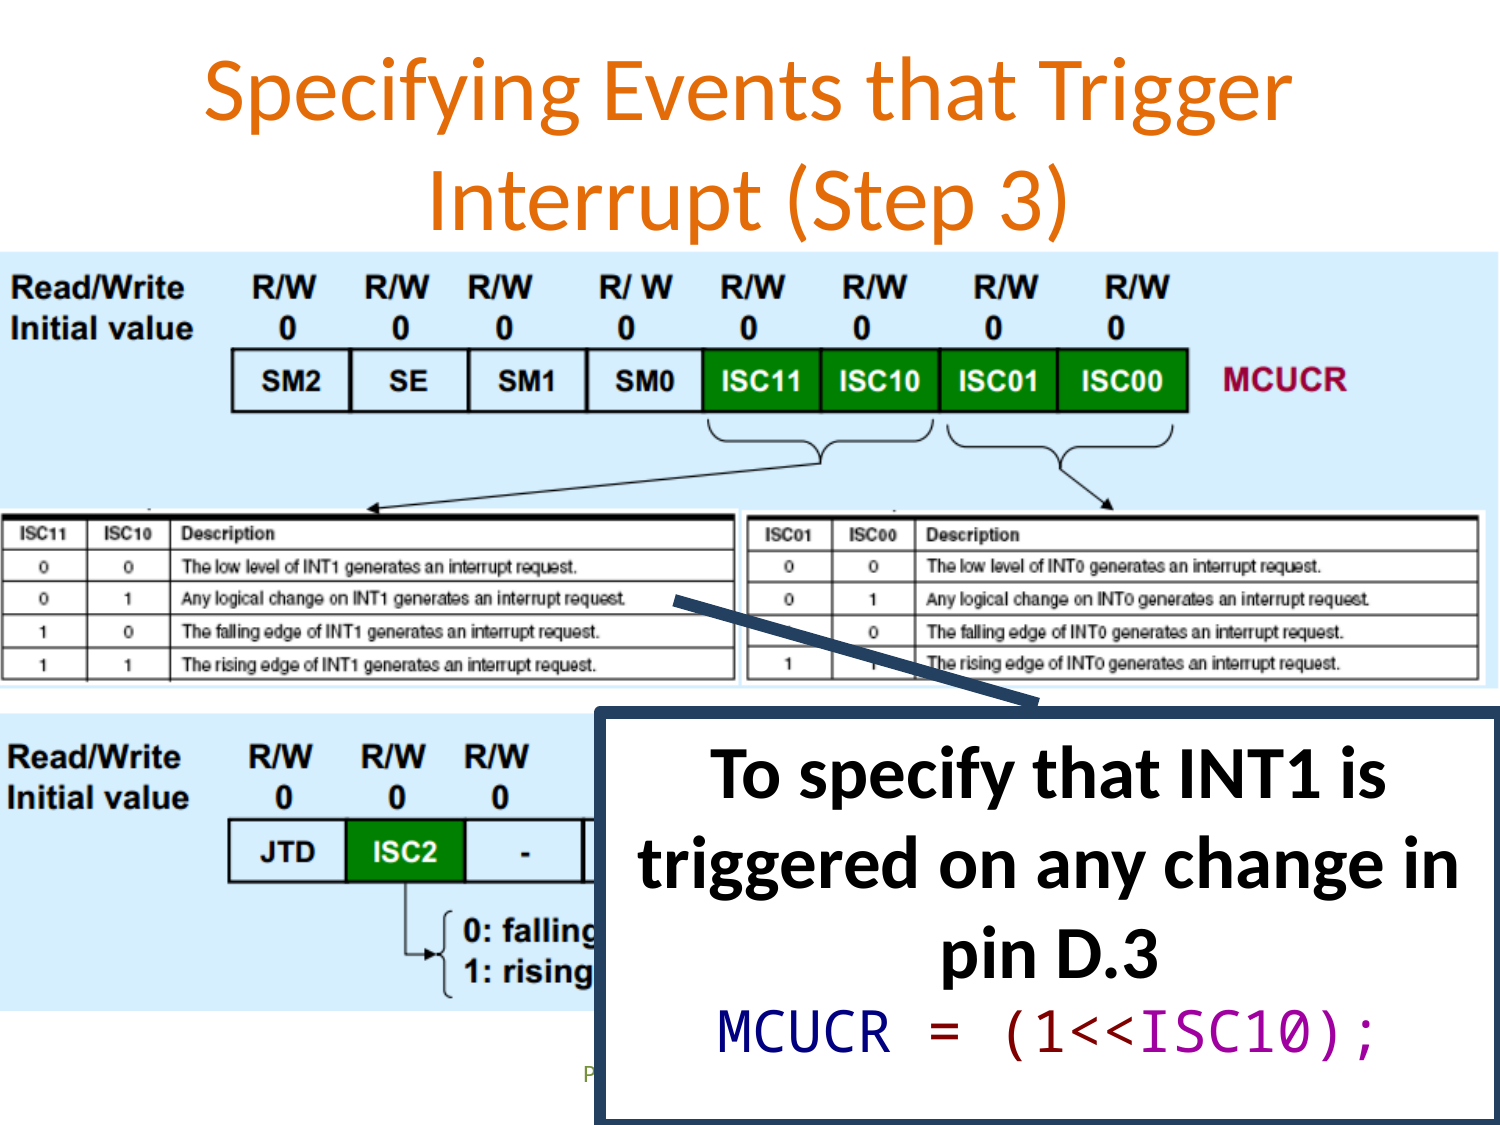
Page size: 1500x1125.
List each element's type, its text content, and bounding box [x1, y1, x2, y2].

footer Prepared By – Abdus Salam Azad [512, 1042, 599, 1103]
text_box To specify that INT1 is triggered on any change in pin D.3 MCUCR = (1<<ISC10); [599, 1018, 1500, 1125]
title Specifying Events that Trigger Interrupt (Step 3) [75, 45, 1425, 233]
picture [0, 249, 1500, 1012]
